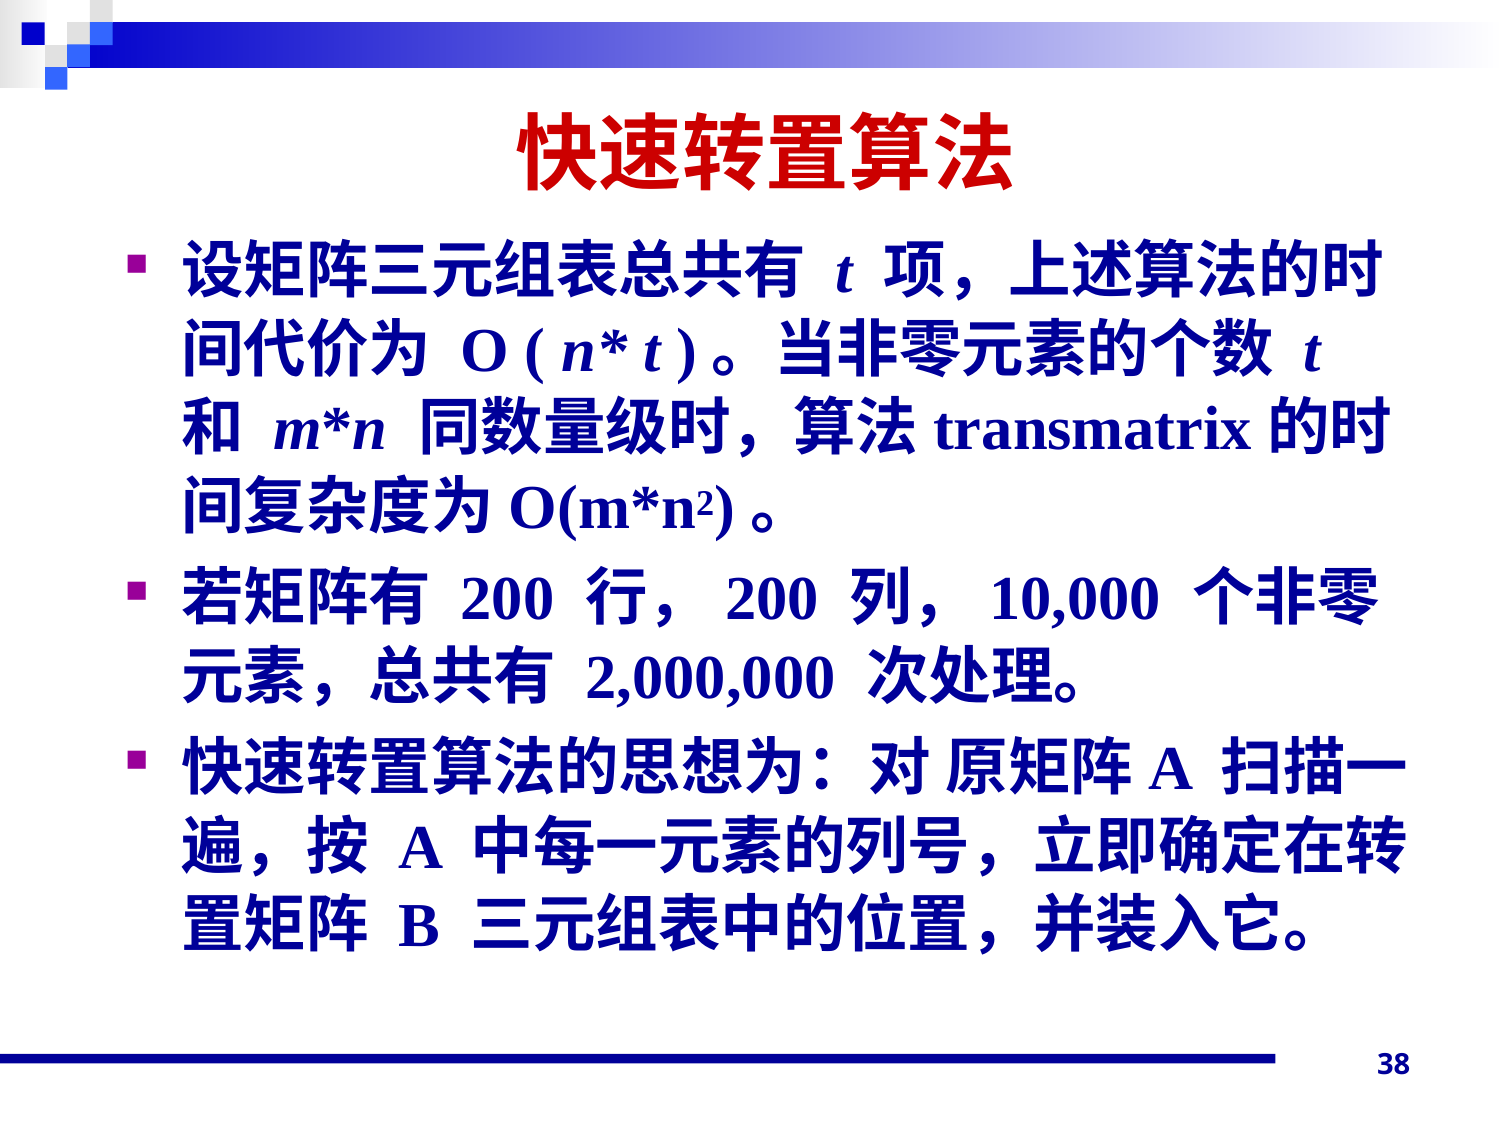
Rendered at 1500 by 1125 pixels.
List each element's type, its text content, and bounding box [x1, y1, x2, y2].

list 设矩阵三元组表总共有 t 项，上述算法的时间代价为 O ( n* t )。当非零元素的个数 t 和 m*n 同数量级时，算法transmatrix的时间复杂度为O(m*n2)。 若矩阵有 200 行，200 列，10,000 个非零元素，总共有 2,000,000 次处理。 快速转置算法的思想为：对 原矩阵A 扫描一遍，按 A 中每一元素的列号，立即确定在转置矩阵 B 三元组表中的位置，并装入它。 [110, 218, 1425, 1033]
slide_number 38 [1074, 1033, 1425, 1093]
title 快速转置算法 [90, 72, 1441, 229]
